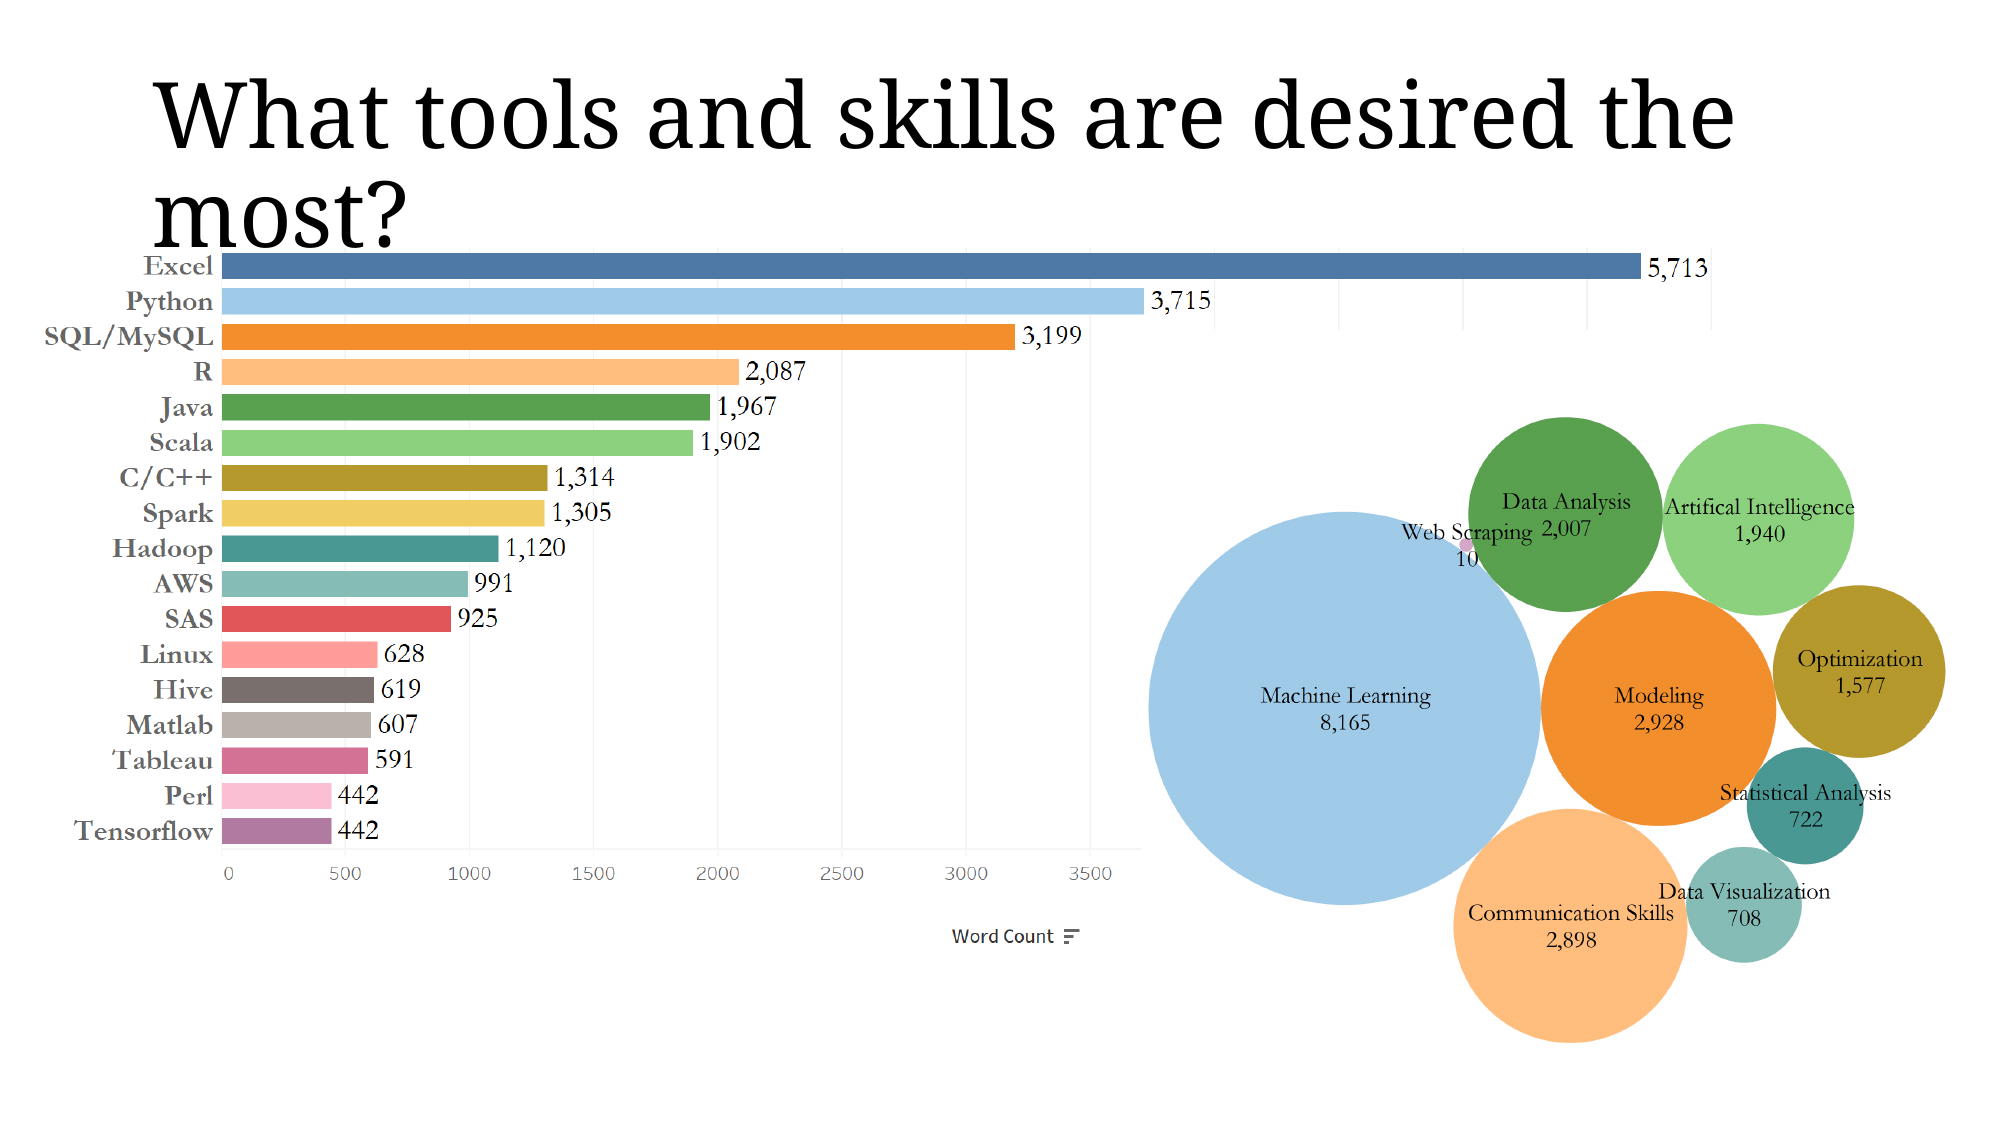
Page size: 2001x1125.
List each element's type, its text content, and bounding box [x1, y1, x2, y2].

title What tools and skills are desired the most? [137, 59, 1863, 278]
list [29, 248, 1750, 963]
picture [1141, 330, 1956, 1056]
